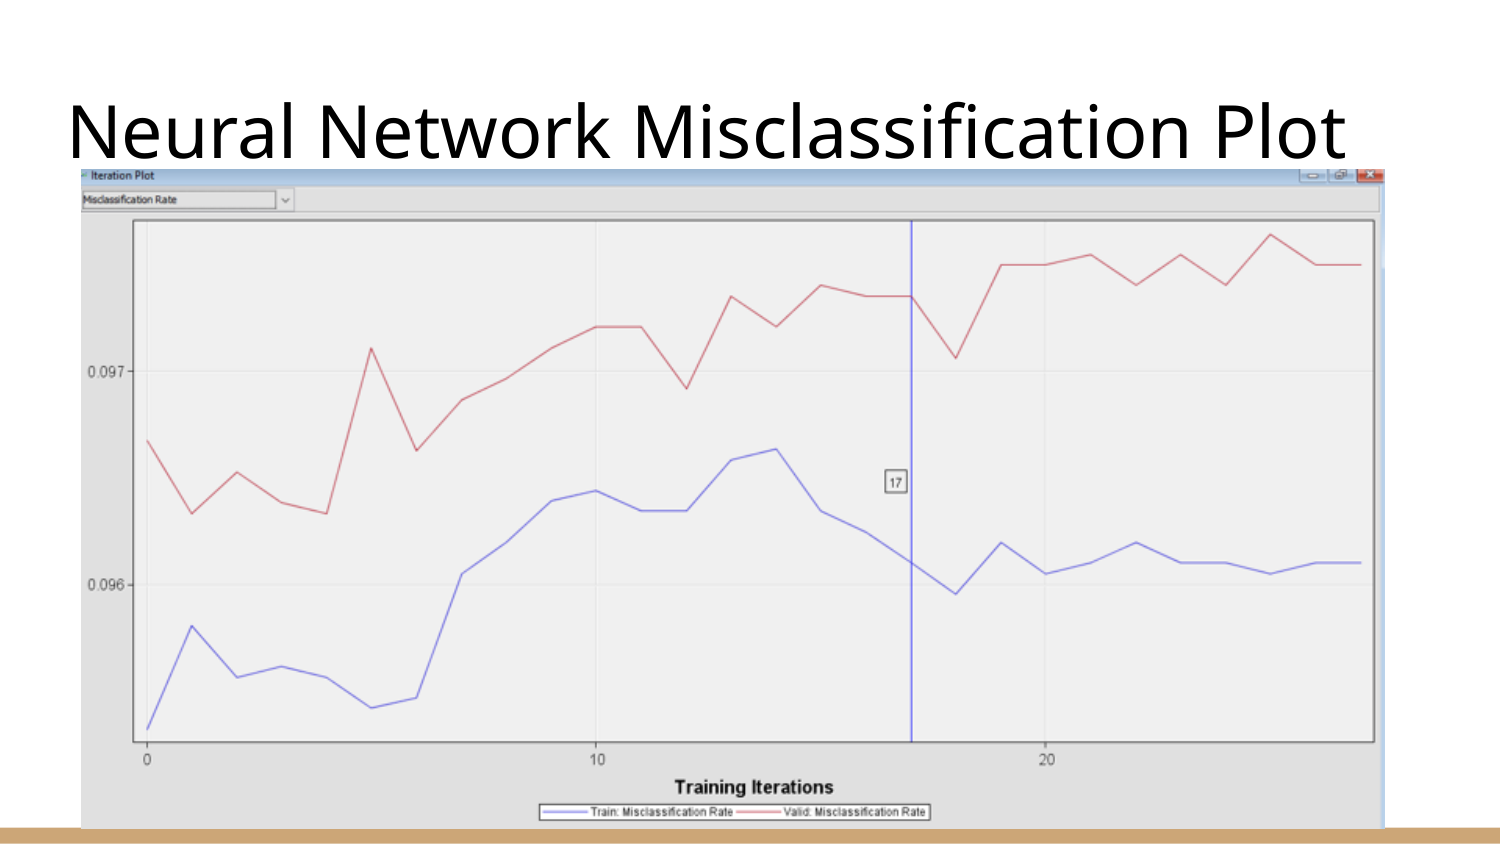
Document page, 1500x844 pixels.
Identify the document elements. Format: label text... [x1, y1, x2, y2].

title Neural Network Misclassification Plot [51, 51, 1449, 189]
picture [81, 169, 1385, 829]
